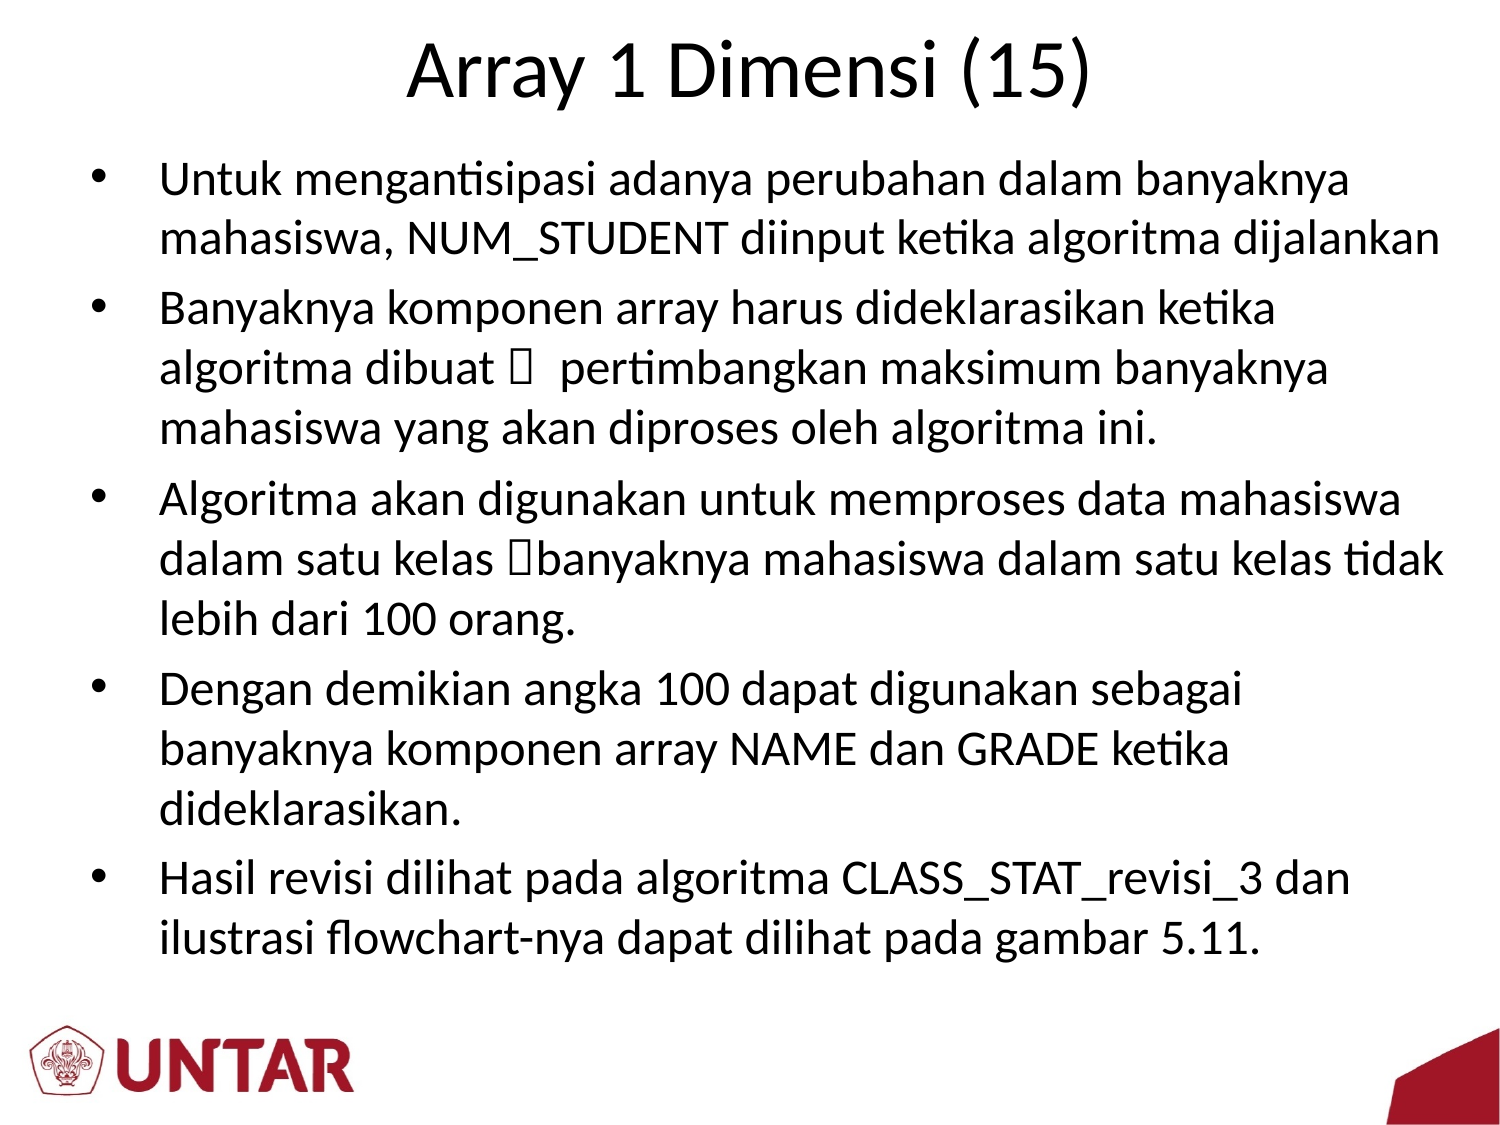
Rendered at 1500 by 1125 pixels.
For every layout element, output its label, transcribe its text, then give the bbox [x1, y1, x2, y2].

picture [0, 0, 1500, 1125]
title Array 1 Dimensi (15) [75, 3, 1425, 125]
list Untuk mengantisipasi adanya perubahan dalam banyaknya mahasiswa, NUM_STUDENT diinput ketika algoritma dijalankan Banyaknya komponen array harus dideklarasikan ketika algoritma dibuat  pertimbangkan maksimum banyaknya mahasiswa yang akan diproses oleh algoritma ini. Algoritma akan digunakan untuk memproses data mahasiswa dalam satu kelas banyaknya mahasiswa dalam satu kelas tidak lebih dari 100 orang. Dengan demikian angka 100 dapat digunakan sebagai banyaknya komponen array NAME dan GRADE ketika dideklarasikan. Hasil revisi dilihat pada algoritma CLASS_STAT_revisi_3 dan ilustrasi flowchart-nya dapat dilihat pada gambar 5.11. [75, 137, 1475, 1005]
